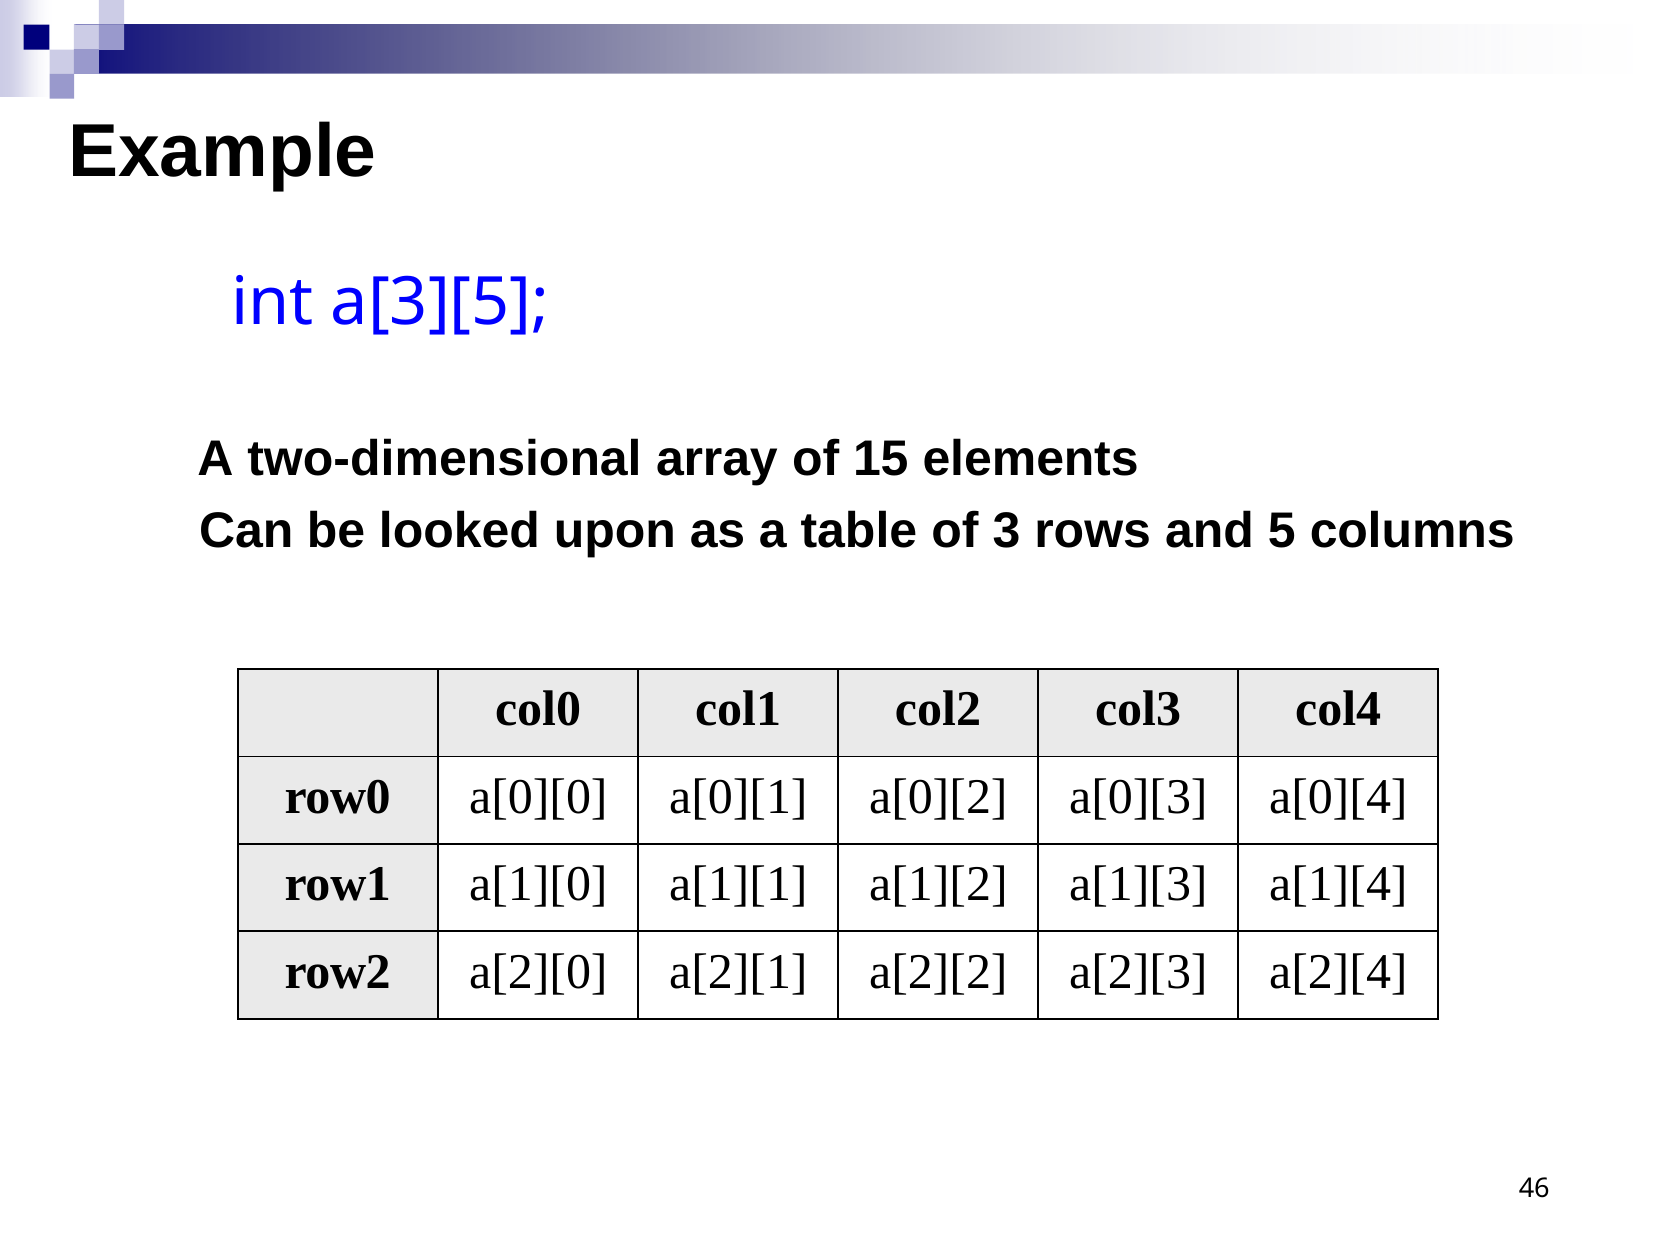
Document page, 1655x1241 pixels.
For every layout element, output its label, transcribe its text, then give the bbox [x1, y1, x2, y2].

table_cell a[1][2] [839, 845, 1037, 930]
picture [0, 0, 52, 97]
table_cell row1 [239, 845, 437, 930]
text_box int a[3][5]; A two-dimensional array of 15 elements Can be looked upon as a table of 3 rows and 5 columns [195, 255, 1517, 558]
title Example [66, 99, 380, 309]
table_cell a[1][3] [1039, 845, 1237, 930]
table_header col3 [1039, 670, 1237, 756]
table_header [239, 670, 437, 756]
table_cell row2 [239, 932, 437, 1018]
table_cell a[0][2] [839, 757, 1037, 843]
table_cell a[2][3] [1039, 932, 1237, 1018]
table_header col0 [439, 670, 637, 756]
table_cell a[0][4] [1239, 757, 1437, 843]
table_cell a[2][4] [1239, 932, 1437, 1018]
table_cell a[2][2] [839, 932, 1037, 1018]
table_cell a[0][3] [1039, 757, 1237, 843]
table_cell a[0][0] [439, 757, 637, 843]
table_header col1 [639, 670, 837, 756]
picture [99, 24, 1654, 74]
table_cell a[2][1] [639, 932, 837, 1018]
table_cell a[0][1] [639, 757, 837, 843]
table_cell a[1][4] [1239, 845, 1437, 930]
table_cell a[2][0] [439, 932, 637, 1018]
table_header col4 [1239, 670, 1437, 756]
table_cell a[1][1] [639, 845, 837, 930]
table_cell row0 [239, 757, 437, 843]
table_header col2 [839, 670, 1037, 756]
slide_number 46 [1512, 1165, 1561, 1241]
table_cell a[1][0] [439, 845, 637, 930]
